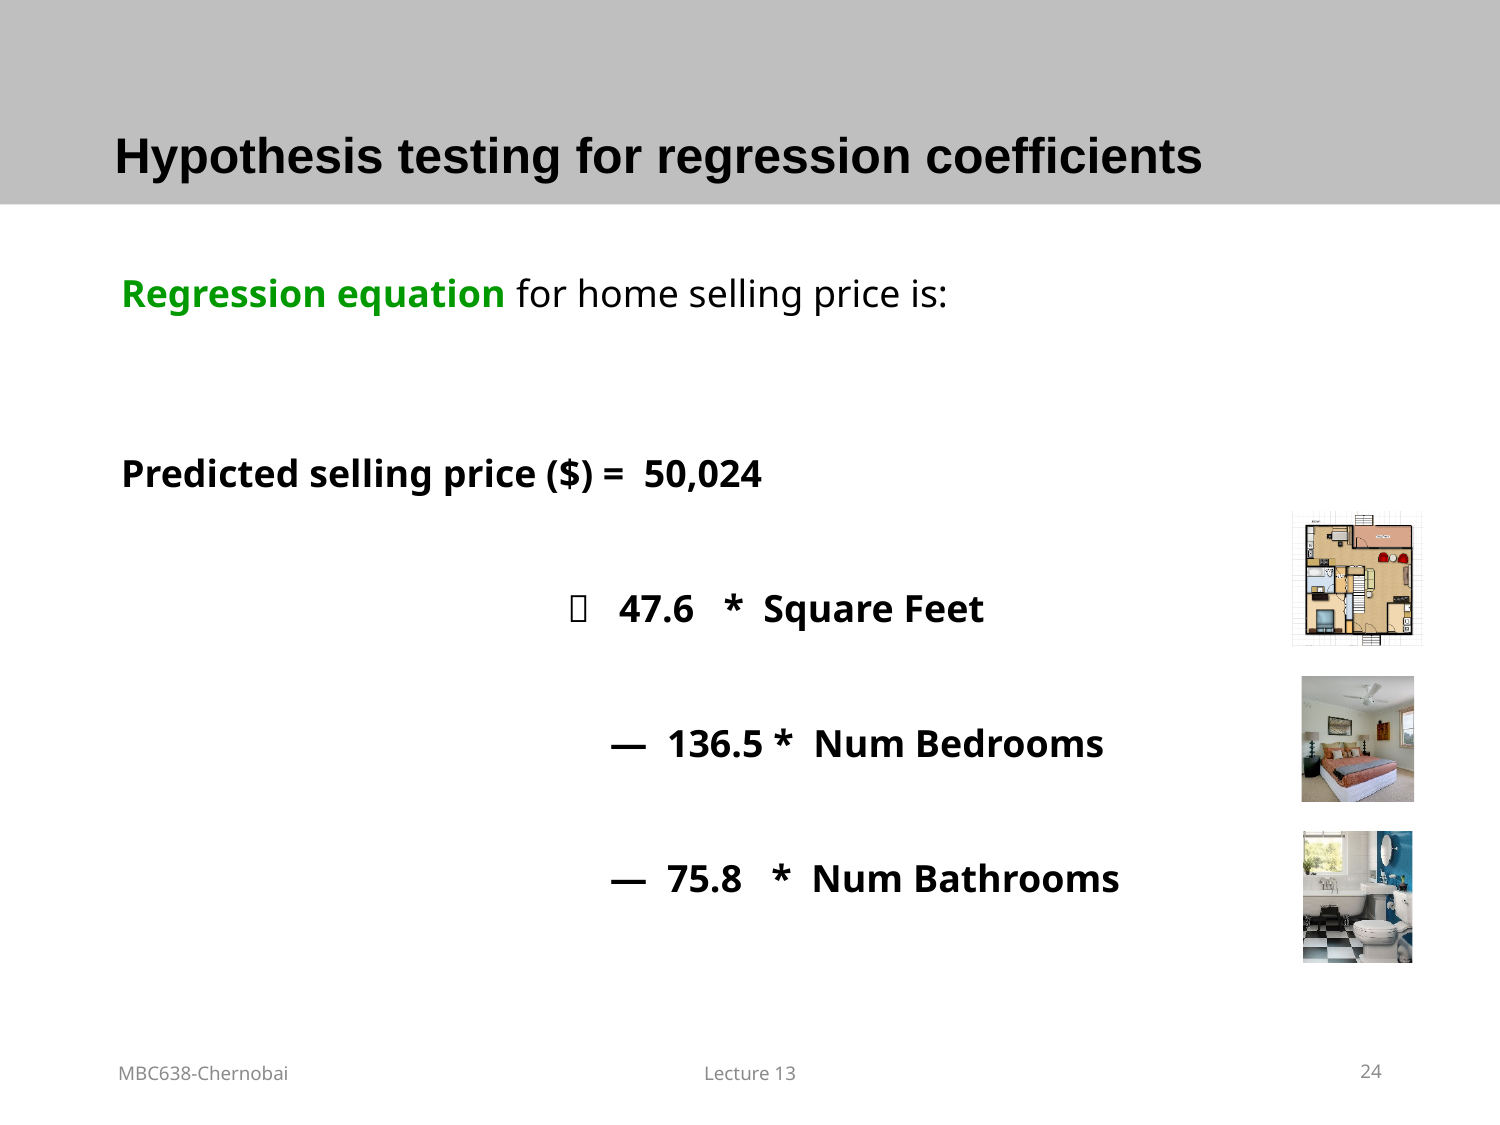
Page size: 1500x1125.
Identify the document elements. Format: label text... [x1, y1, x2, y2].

text_box [0, 0, 1500, 205]
slide_number MBC638-Chernobai [103, 1042, 441, 1103]
picture [1301, 676, 1415, 802]
title Hypothesis testing for regression coefficients [99, 87, 1394, 228]
picture [1292, 510, 1424, 646]
slide_number 24 [1059, 1042, 1397, 1103]
text_box Regression equation for home selling price is: Predicted selling price ($) = 50,024  47.6 * Square Feet ― 136.5 * Num Bedrooms ― 75.8 * Num Bathrooms [106, 262, 1225, 908]
picture [1303, 831, 1413, 963]
footer Lecture 13 [496, 1042, 1004, 1103]
